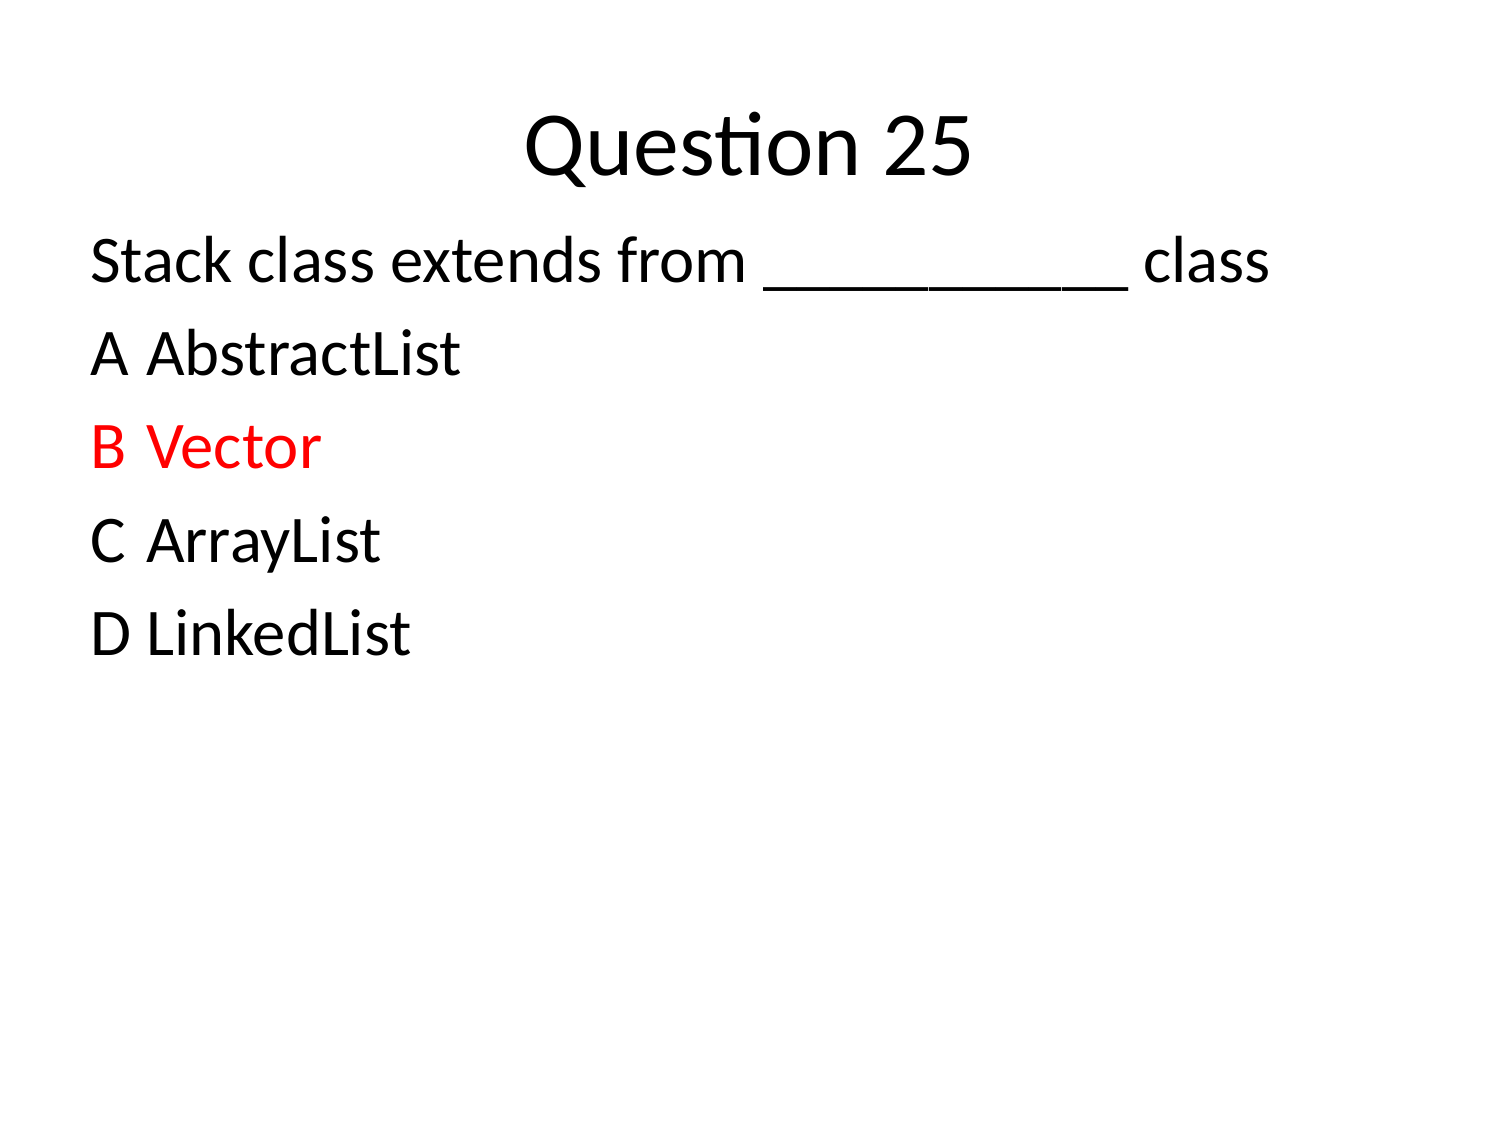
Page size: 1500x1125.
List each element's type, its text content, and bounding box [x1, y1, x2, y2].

list Stack class extends from ___________ class A AbstractList B Vector C ArrayList D LinkedList [75, 208, 1425, 1005]
title Question 25 [75, 45, 1425, 208]
